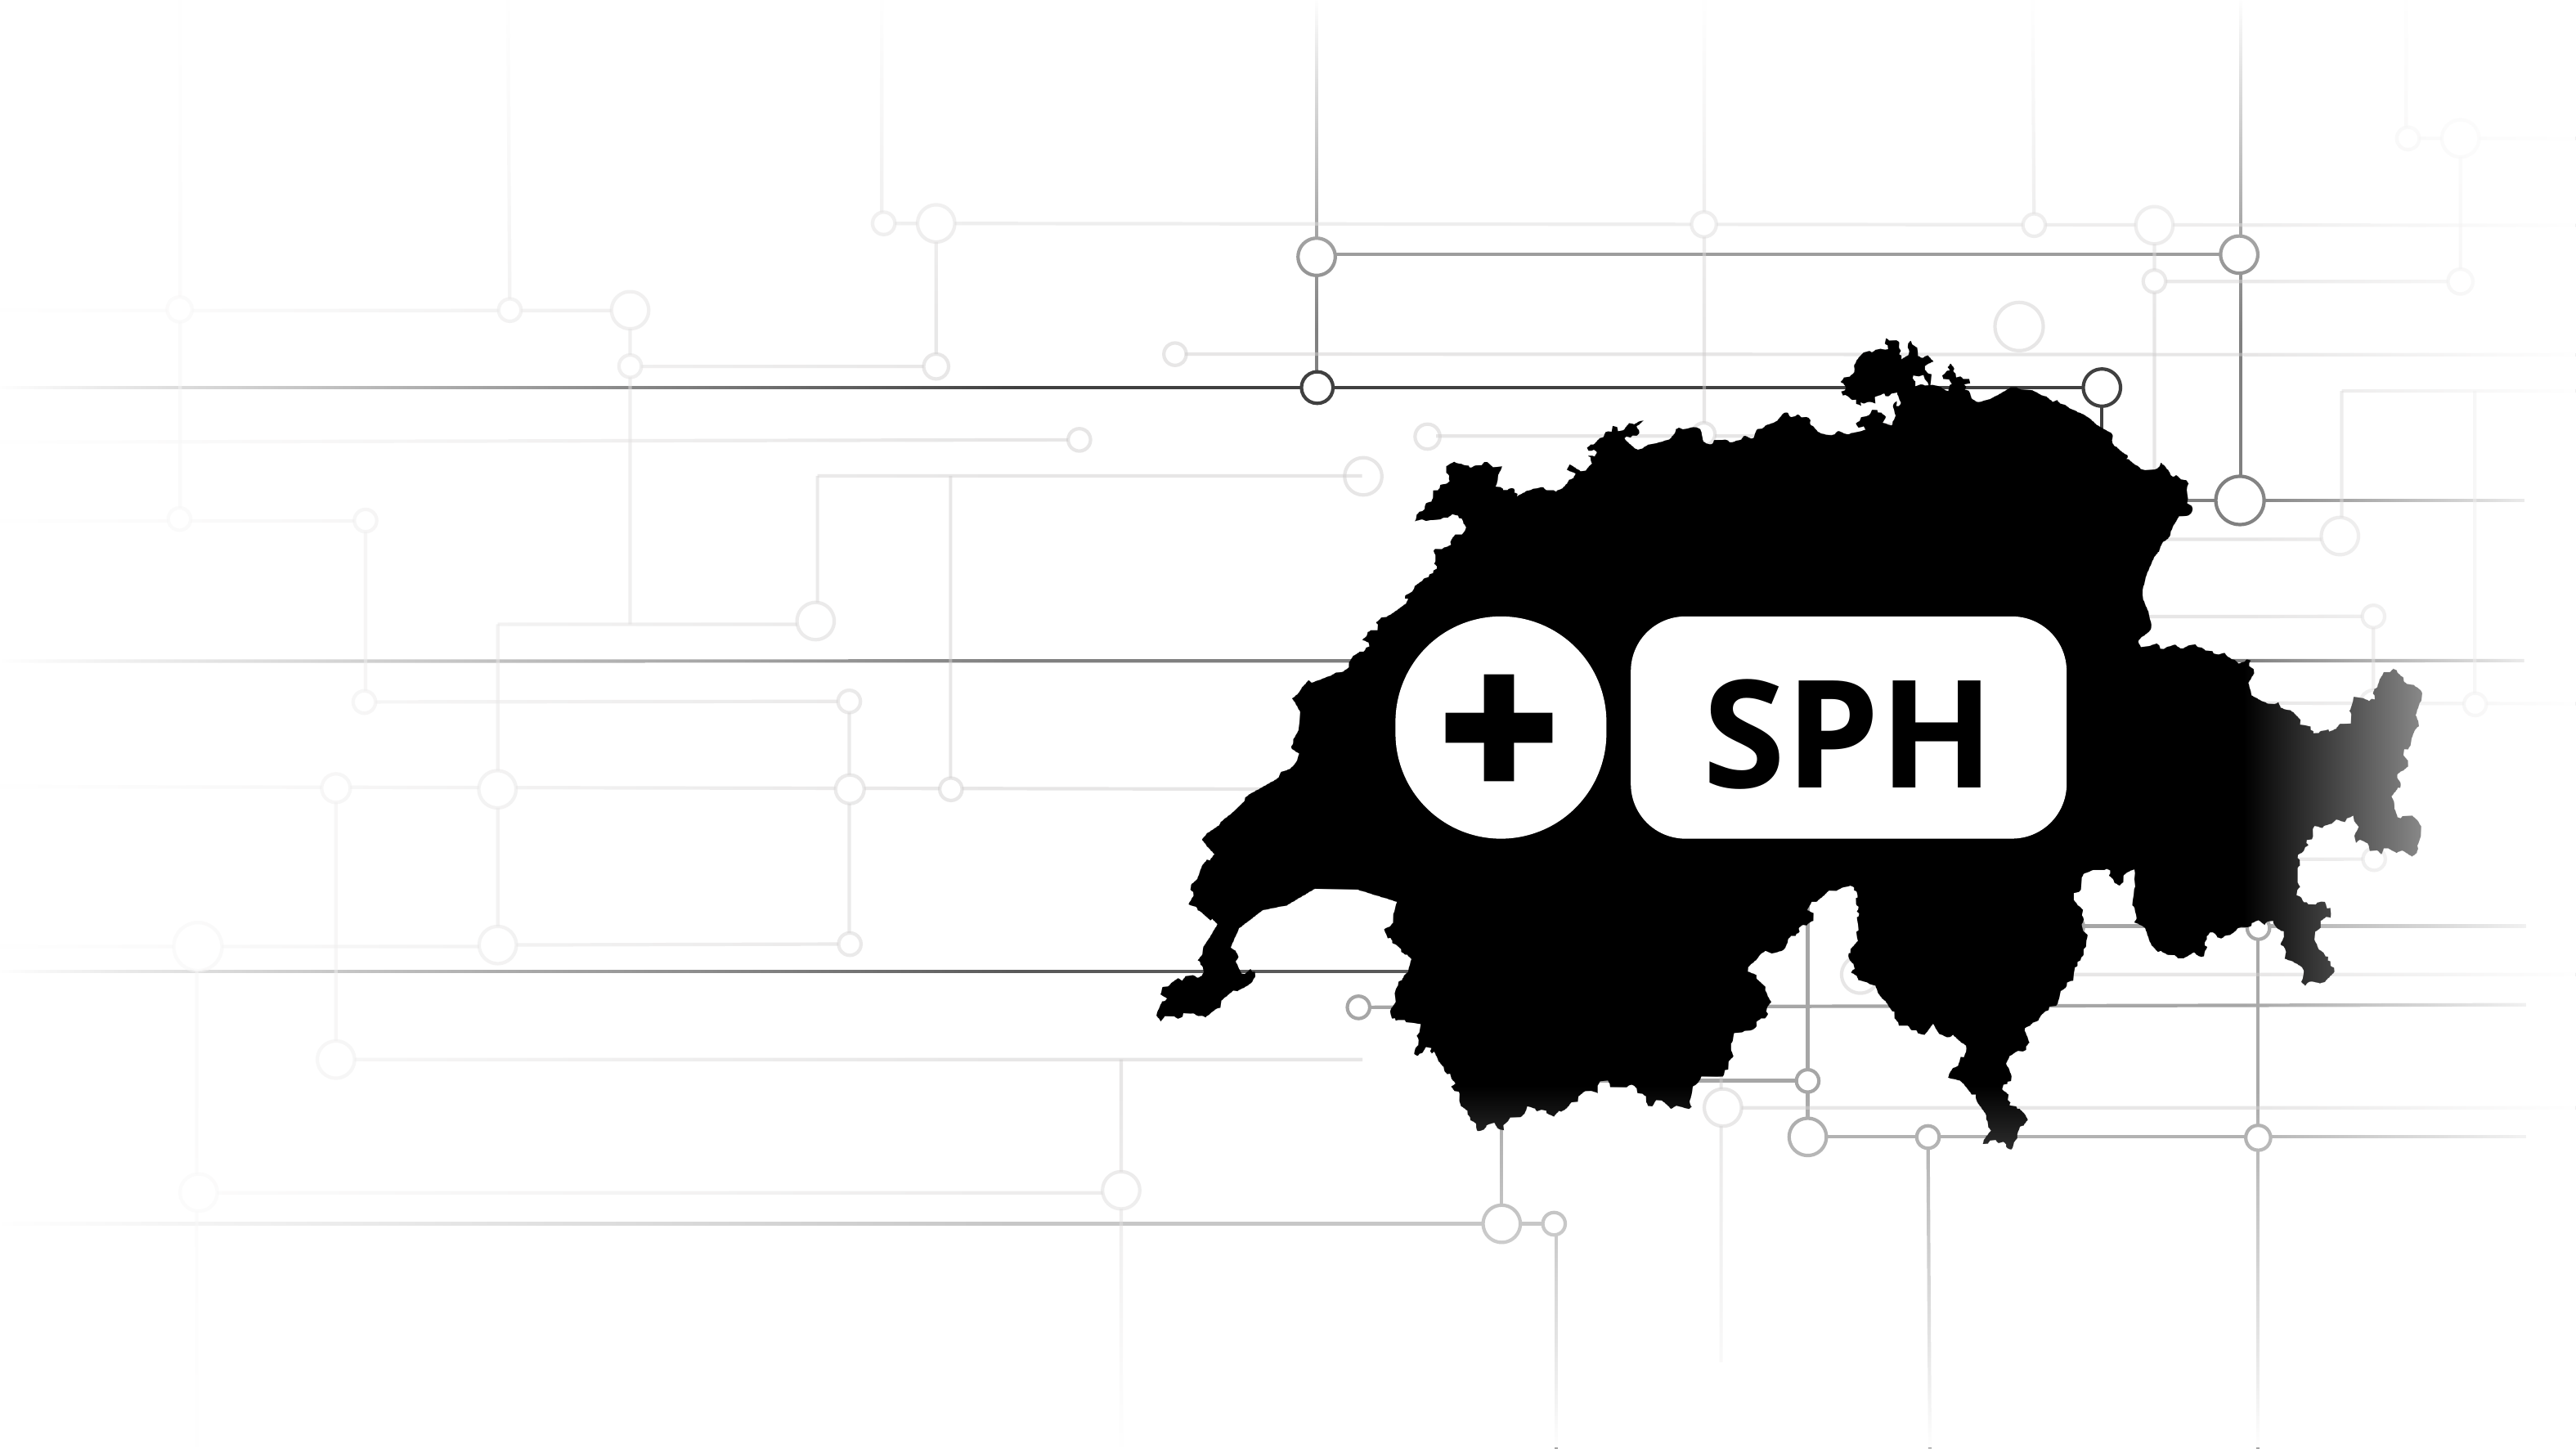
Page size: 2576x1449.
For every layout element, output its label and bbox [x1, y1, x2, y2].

text_box [0, 0, 2576, 1449]
